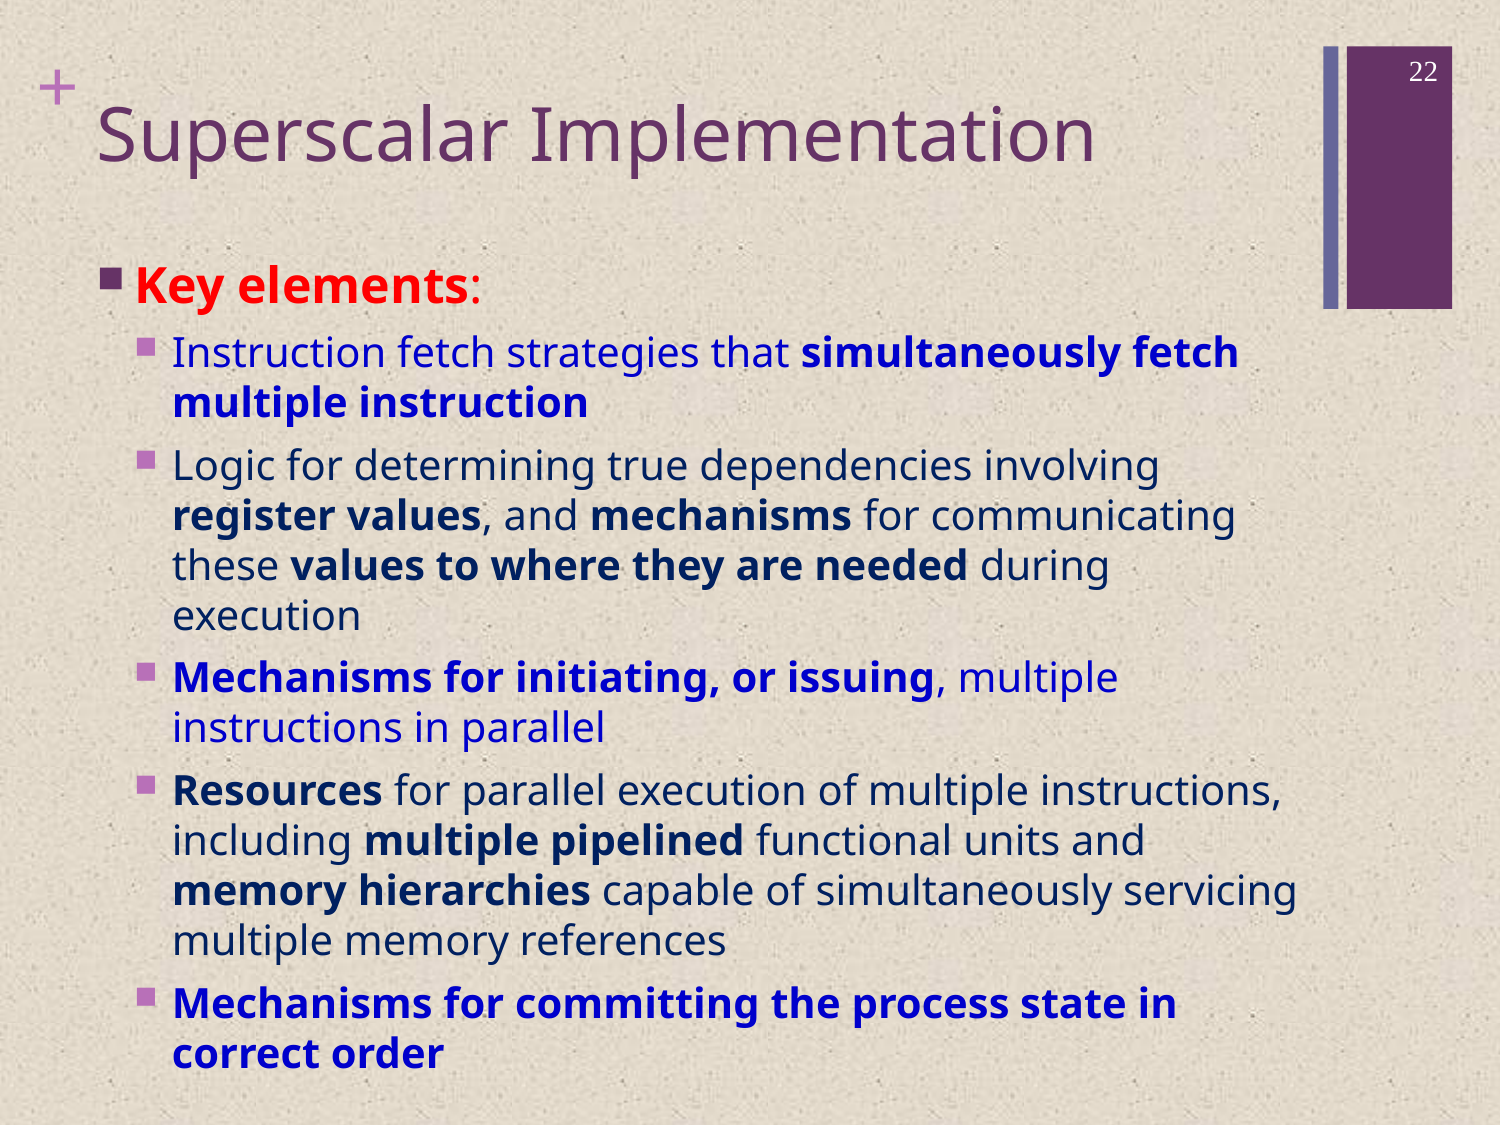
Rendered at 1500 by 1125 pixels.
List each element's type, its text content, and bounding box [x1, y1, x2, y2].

slide_number 22 [1362, 39, 1454, 100]
title Superscalar Implementation [81, 79, 1322, 200]
list Key elements: Instruction fetch strategies that simultaneously fetch multiple instruction Logic for determining true dependencies involving register values, and mechanisms for communicating these values to where they are needed during execution Mechanisms for initiating, or issuing, multiple instructions in parallel Resources for parallel execution of multiple instructions, including multiple pipelined functional units and memory hierarchies capable of simultaneously servicing multiple memory references Mechanisms for committing the process state in correct order [81, 246, 1322, 1005]
picture [0, 0, 1500, 1125]
